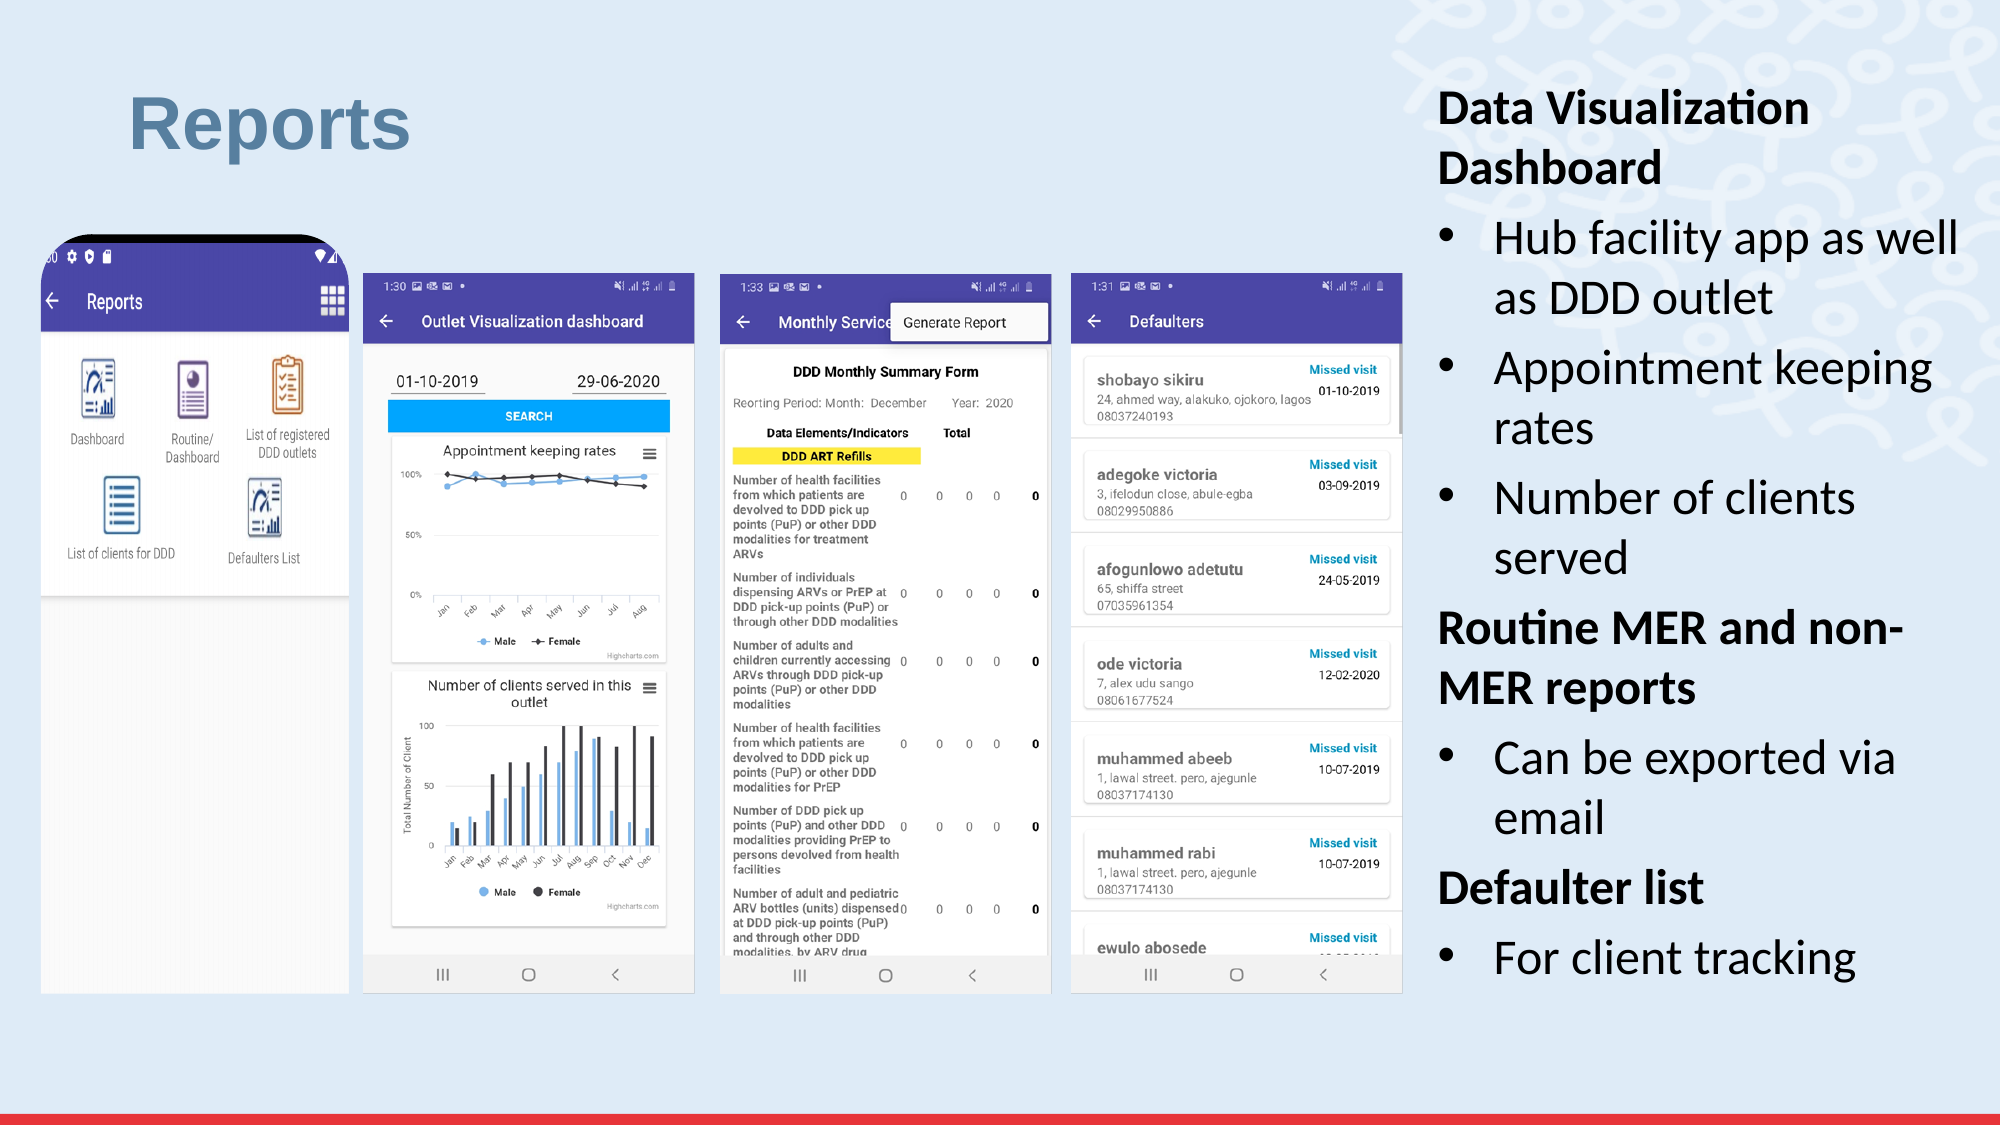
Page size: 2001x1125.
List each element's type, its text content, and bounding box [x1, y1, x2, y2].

text_box Data Visualization Dashboard Hub facility app as well as DDD outlet Appointment keeping rates Number of clients served Routine MER and non-MER reports Can be exported via email Defaulter list For client tracking [1422, 67, 2000, 1104]
picture [1071, 273, 1403, 994]
picture [40, 234, 349, 994]
picture [363, 273, 695, 994]
title Reports [113, 41, 1839, 173]
picture [719, 273, 1052, 994]
